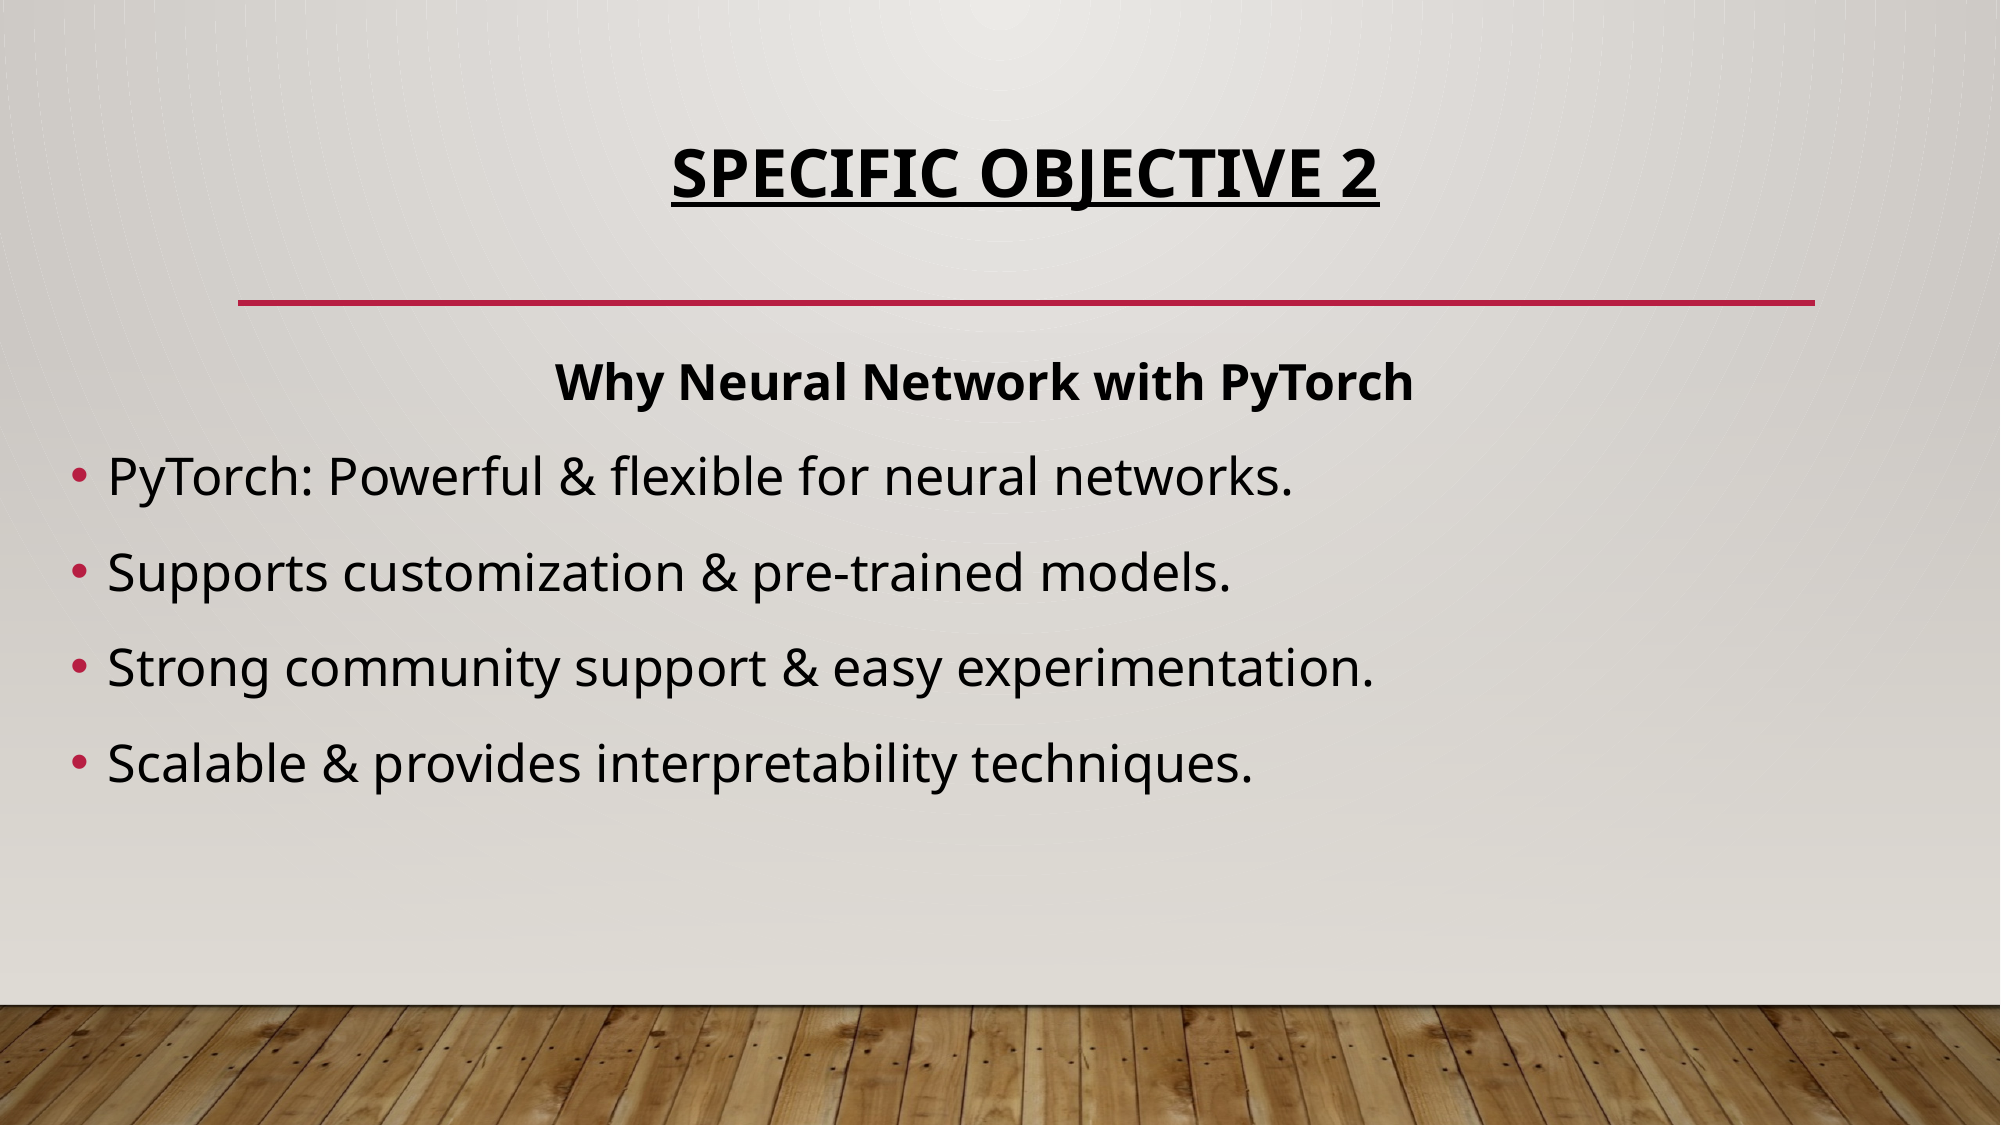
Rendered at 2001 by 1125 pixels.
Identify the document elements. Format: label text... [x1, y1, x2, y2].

picture [0, 1005, 2000, 1125]
title Specific objective 2 [238, 131, 1814, 305]
list Why Neural Network with PyTorch PyTorch: Powerful & flexible for neural networks. Supports customization & pre-trained models. Strong community support & easy experimentation. Scalable & provides interpretability techniques. [55, 330, 1916, 1026]
